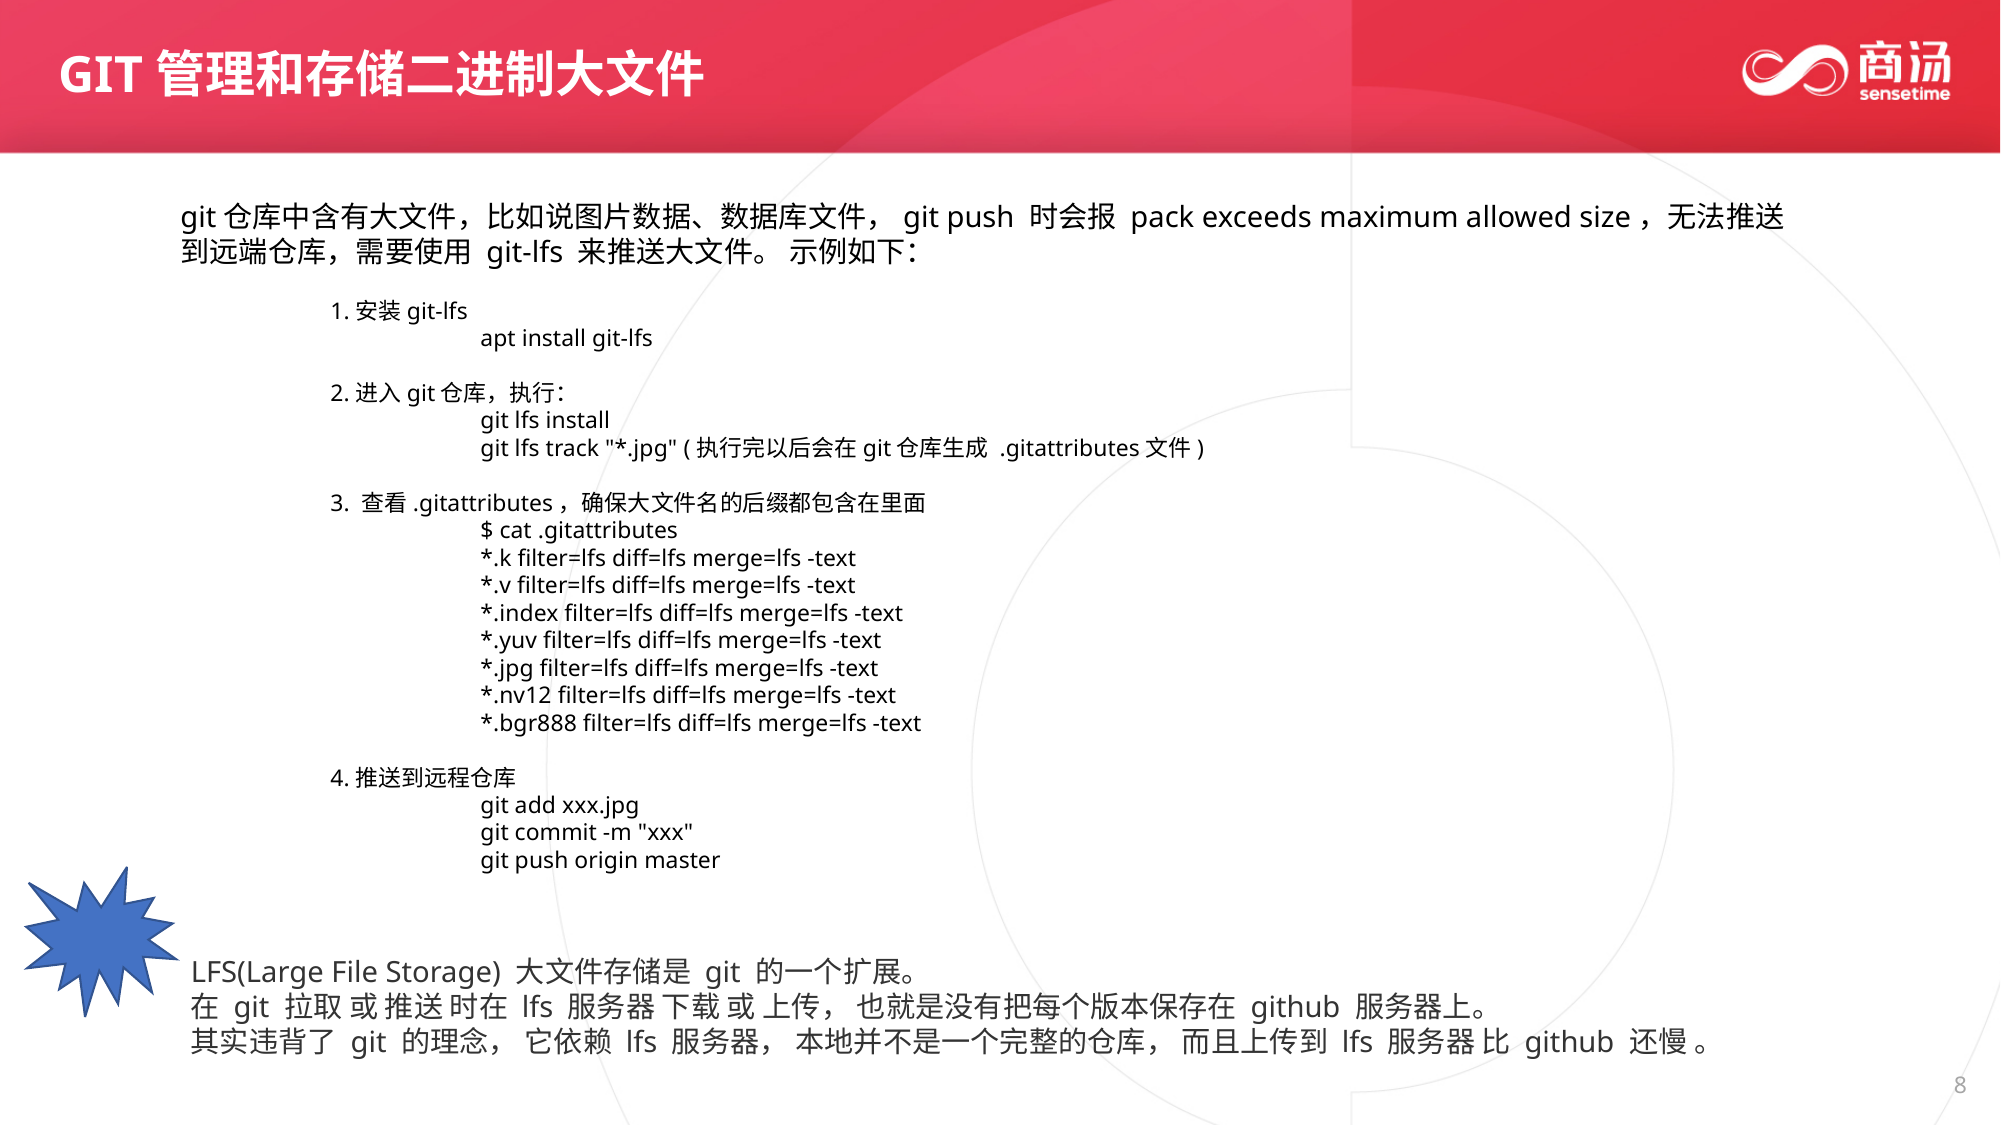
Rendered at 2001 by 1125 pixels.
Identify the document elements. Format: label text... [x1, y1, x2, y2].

list GIT管理和存储二进制大文件 [43, 35, 1295, 117]
slide_number 8 [1531, 1056, 1982, 1117]
text_box git仓库中含有大文件，比如说图片数据、数据库文件，git push 时会报 pack exceeds maximum allowed size，无法推送到远端仓库，需要使用 git-lfs 来推送大文件。 示例如下： 1.安装git-lfs apt install git-lfs 2.进入git仓库，执行： git lfs install git lfs track "*.jpg" (执行完以后会在git仓库生成 .gitattributes文件) 3. 查看.gitattributes，确保大文件名的后缀都包含在里面 $ cat .gitattributes *.k filter=lfs diff=lfs merge=lfs -text *.v filter=lfs diff=lfs merge=lfs -text *.index filter=lfs diff=lfs merge=lfs -text *.yuv filter=lfs diff=lfs merge=lfs -text *.jpg filter=lfs diff=lfs merge=lfs -text *.nv12 filter=lfs diff=lfs merge=lfs -text *.bgr888 filter=lfs diff=lfs merge=lfs -text 4.推送到远程仓库 git add xxx.jpg git commit -m "xxx" git push origin master [165, 191, 1802, 881]
text_box LFS(Large File Storage) 大文件存储是 git 的一个扩展。 在 git 拉取 或 推送 时在 lfs 服务器 下载 或 上传， 也就是没有把每个版本保存在 github 服务器上。 其实违背了 git 的理念， 它依赖 lfs 服务器， 本地并不是一个完整的仓库， 而且上传到 lfs 服务器 比 github 还慢 。 [176, 946, 1812, 1067]
picture [0, 0, 2001, 1125]
text_box [23, 866, 180, 1018]
